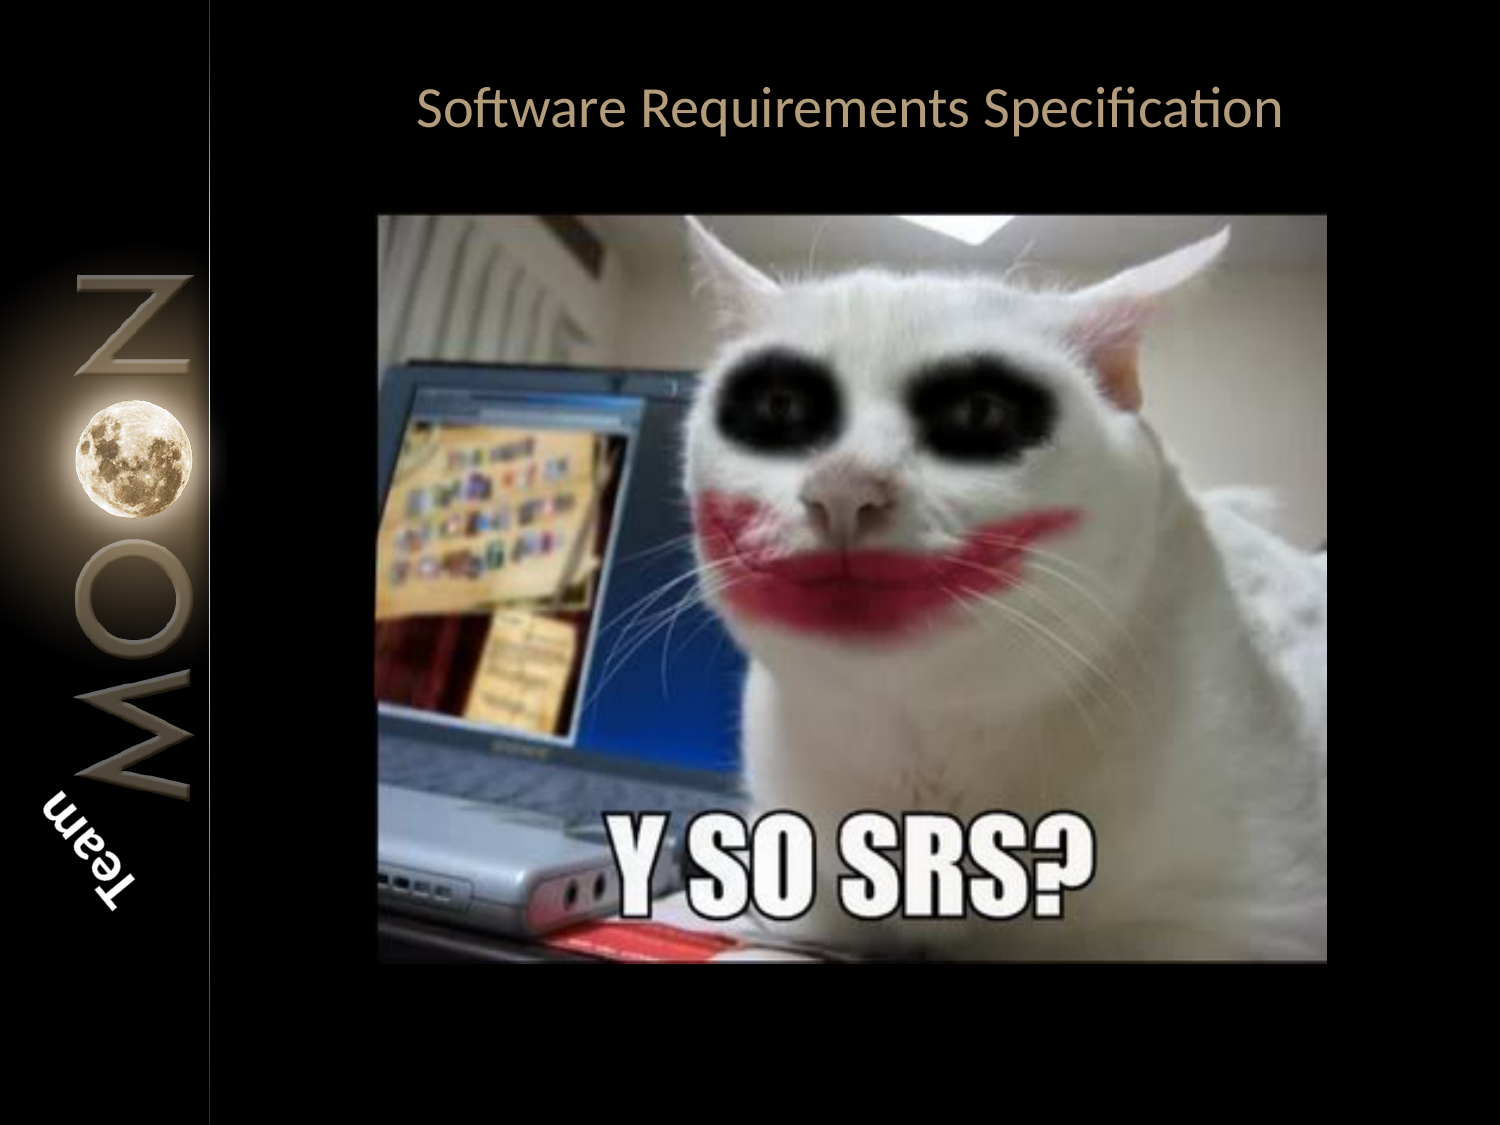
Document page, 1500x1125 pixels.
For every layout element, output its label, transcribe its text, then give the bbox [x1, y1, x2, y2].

text_box Software Requirements Specification [223, 61, 1477, 147]
text_box Team [0, 764, 167, 942]
picture [0, 0, 1500, 1125]
